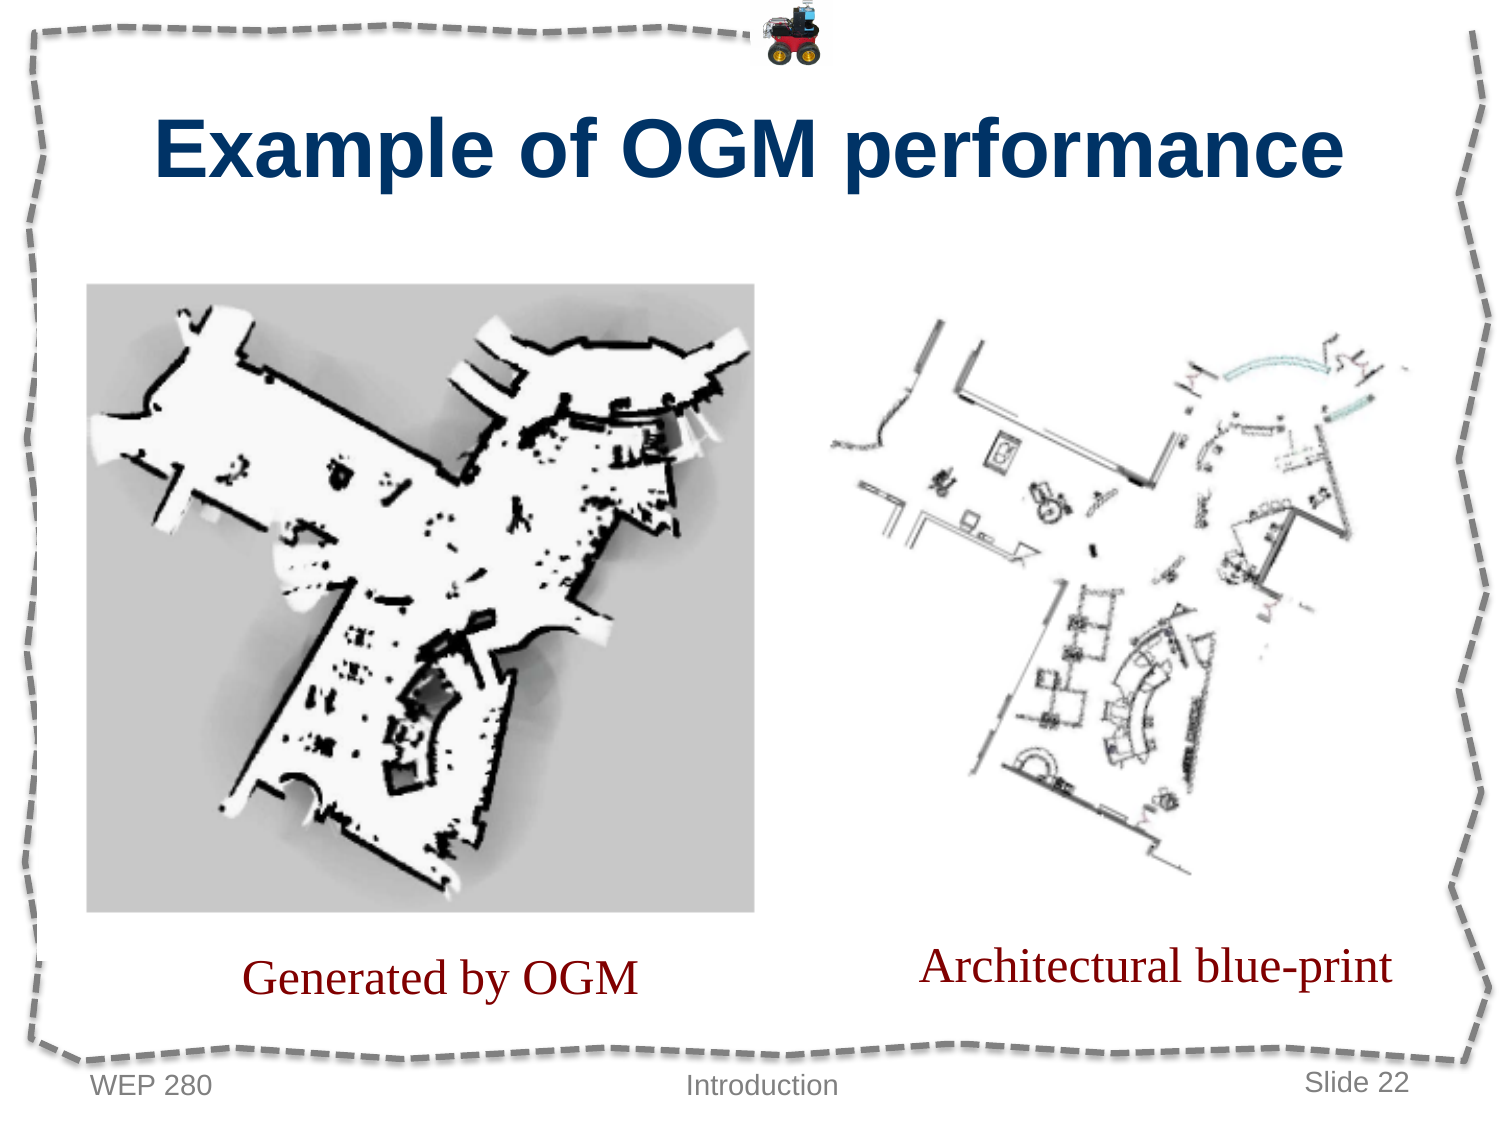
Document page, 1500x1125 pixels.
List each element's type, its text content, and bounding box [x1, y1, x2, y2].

title Example of OGM performance [75, 50, 1425, 238]
picture [37, 249, 1440, 961]
text_box Architectural blue-print [903, 924, 1409, 1000]
text_box Generated by OGM [227, 969, 655, 1013]
picture [750, 0, 833, 50]
footer Introduction [512, 1058, 1013, 1103]
slide_number Slide 22 [1074, 1058, 1426, 1103]
slide_number WEP 280 [75, 1058, 425, 1103]
